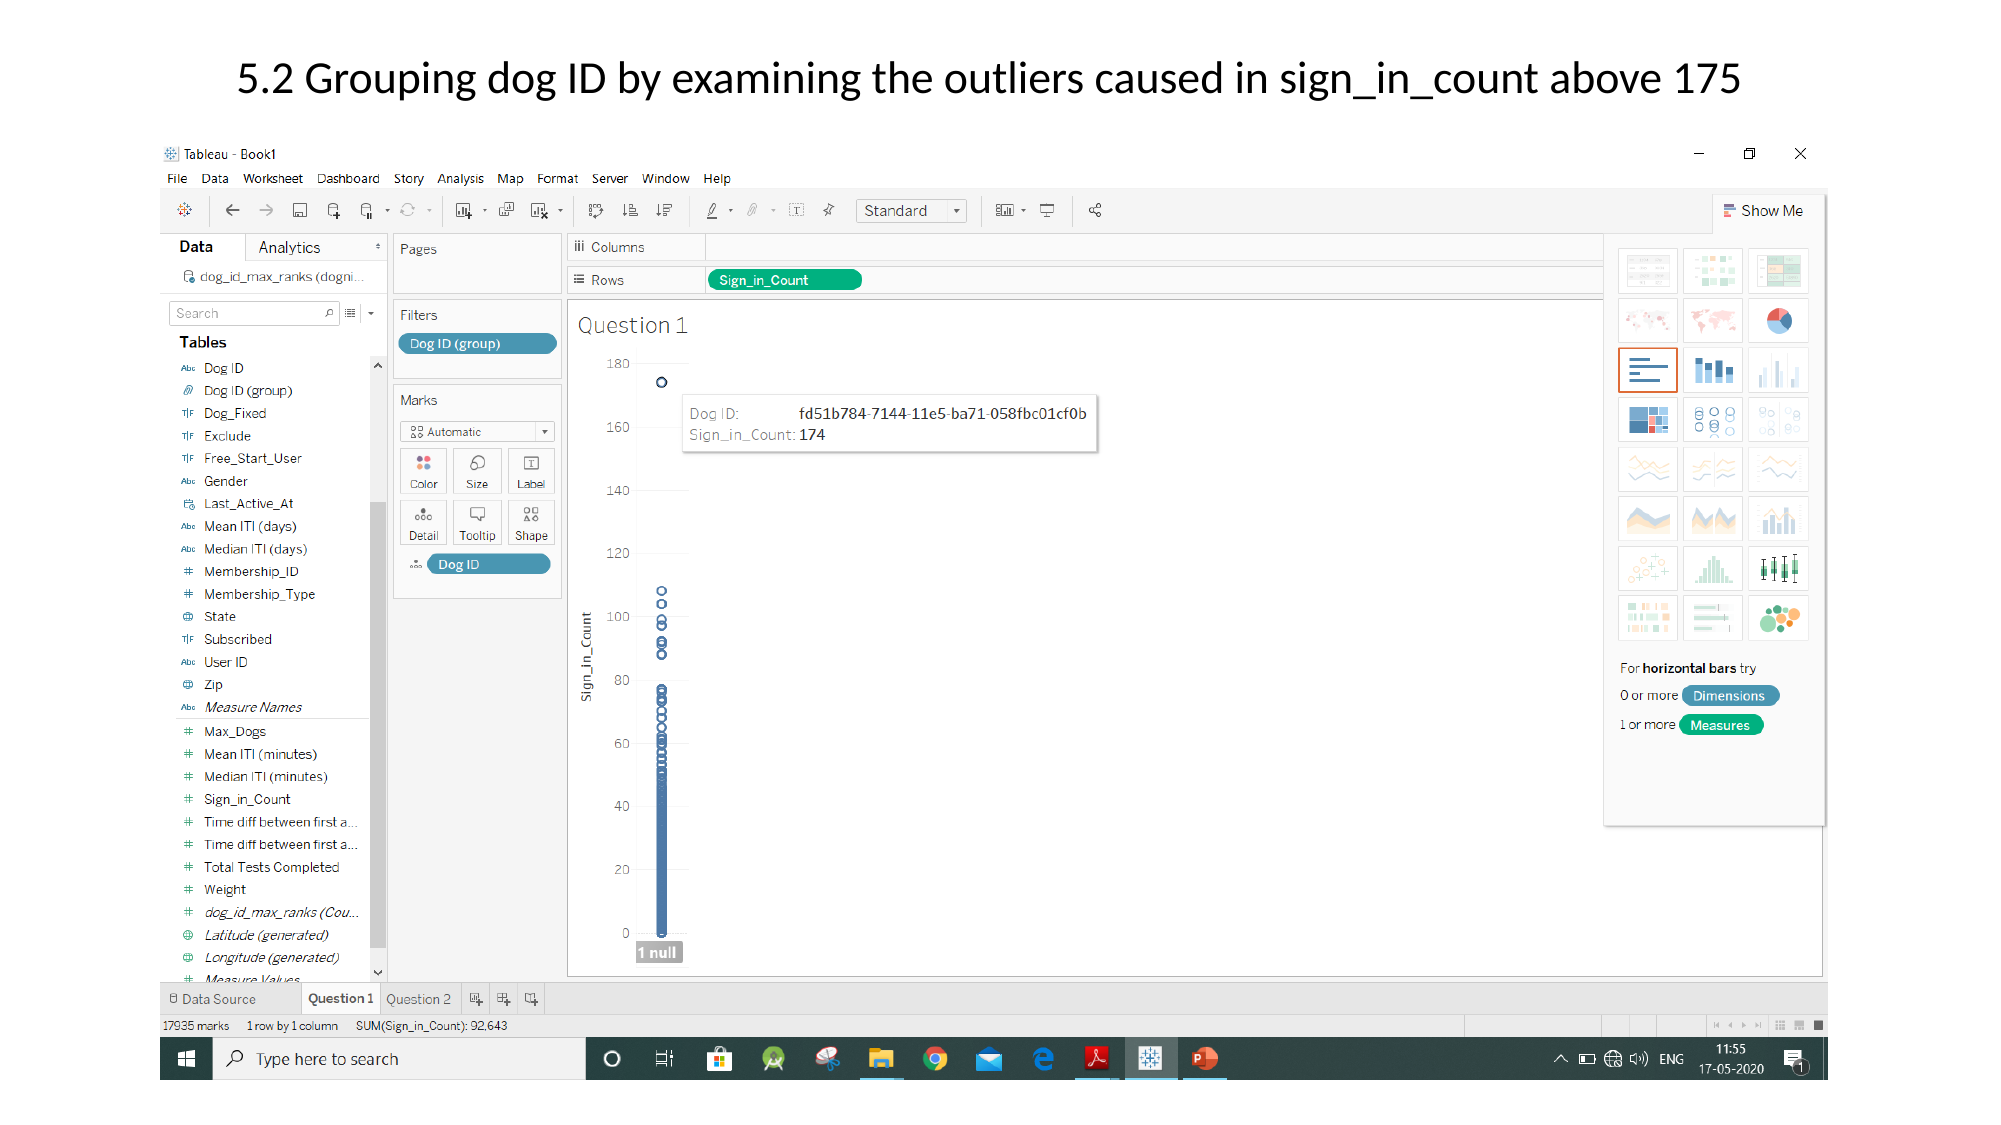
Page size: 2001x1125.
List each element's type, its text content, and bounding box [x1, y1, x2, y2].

picture [160, 141, 1828, 1080]
text_box 5.2 Grouping dog ID by examining the outliers caused in sign_in_count above 175 [30, 46, 1970, 114]
